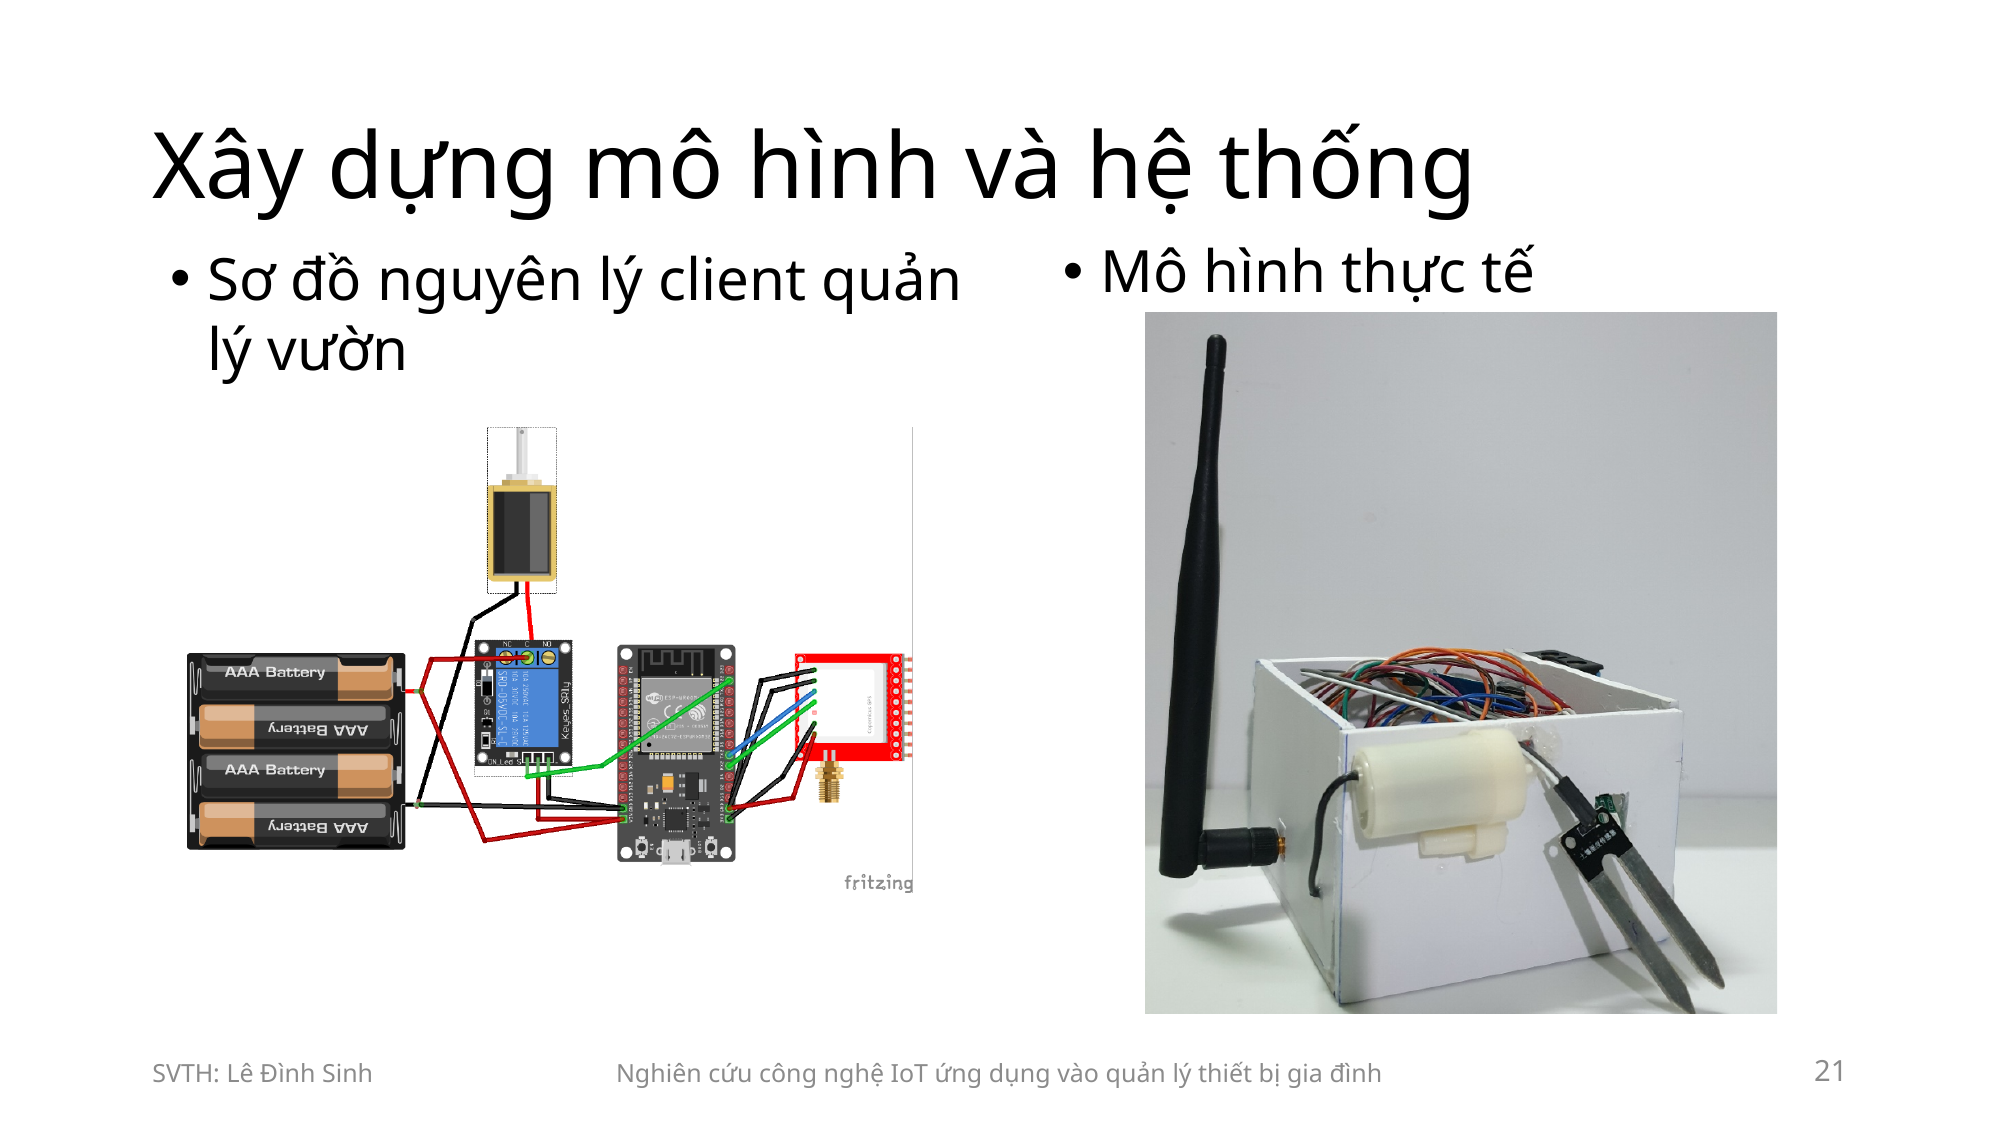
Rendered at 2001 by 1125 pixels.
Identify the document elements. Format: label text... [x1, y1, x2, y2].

picture [186, 427, 913, 893]
text_box SVTH: Lê Đình Sinh [137, 1042, 587, 1103]
text_box Mô hình thực tế [1048, 234, 1874, 949]
text_box Xây dựng mô hình và hệ thống [137, 59, 1863, 278]
text_box Sơ đồ nguyên lý client quản lý vườn [155, 234, 981, 949]
text_box <number> [1412, 1042, 1863, 1103]
picture [1109, 312, 1812, 1014]
text_box Nghiên cứu công nghệ IoT ứng dụng vào quản lý thiết bị gia đình [587, 1042, 1412, 1103]
